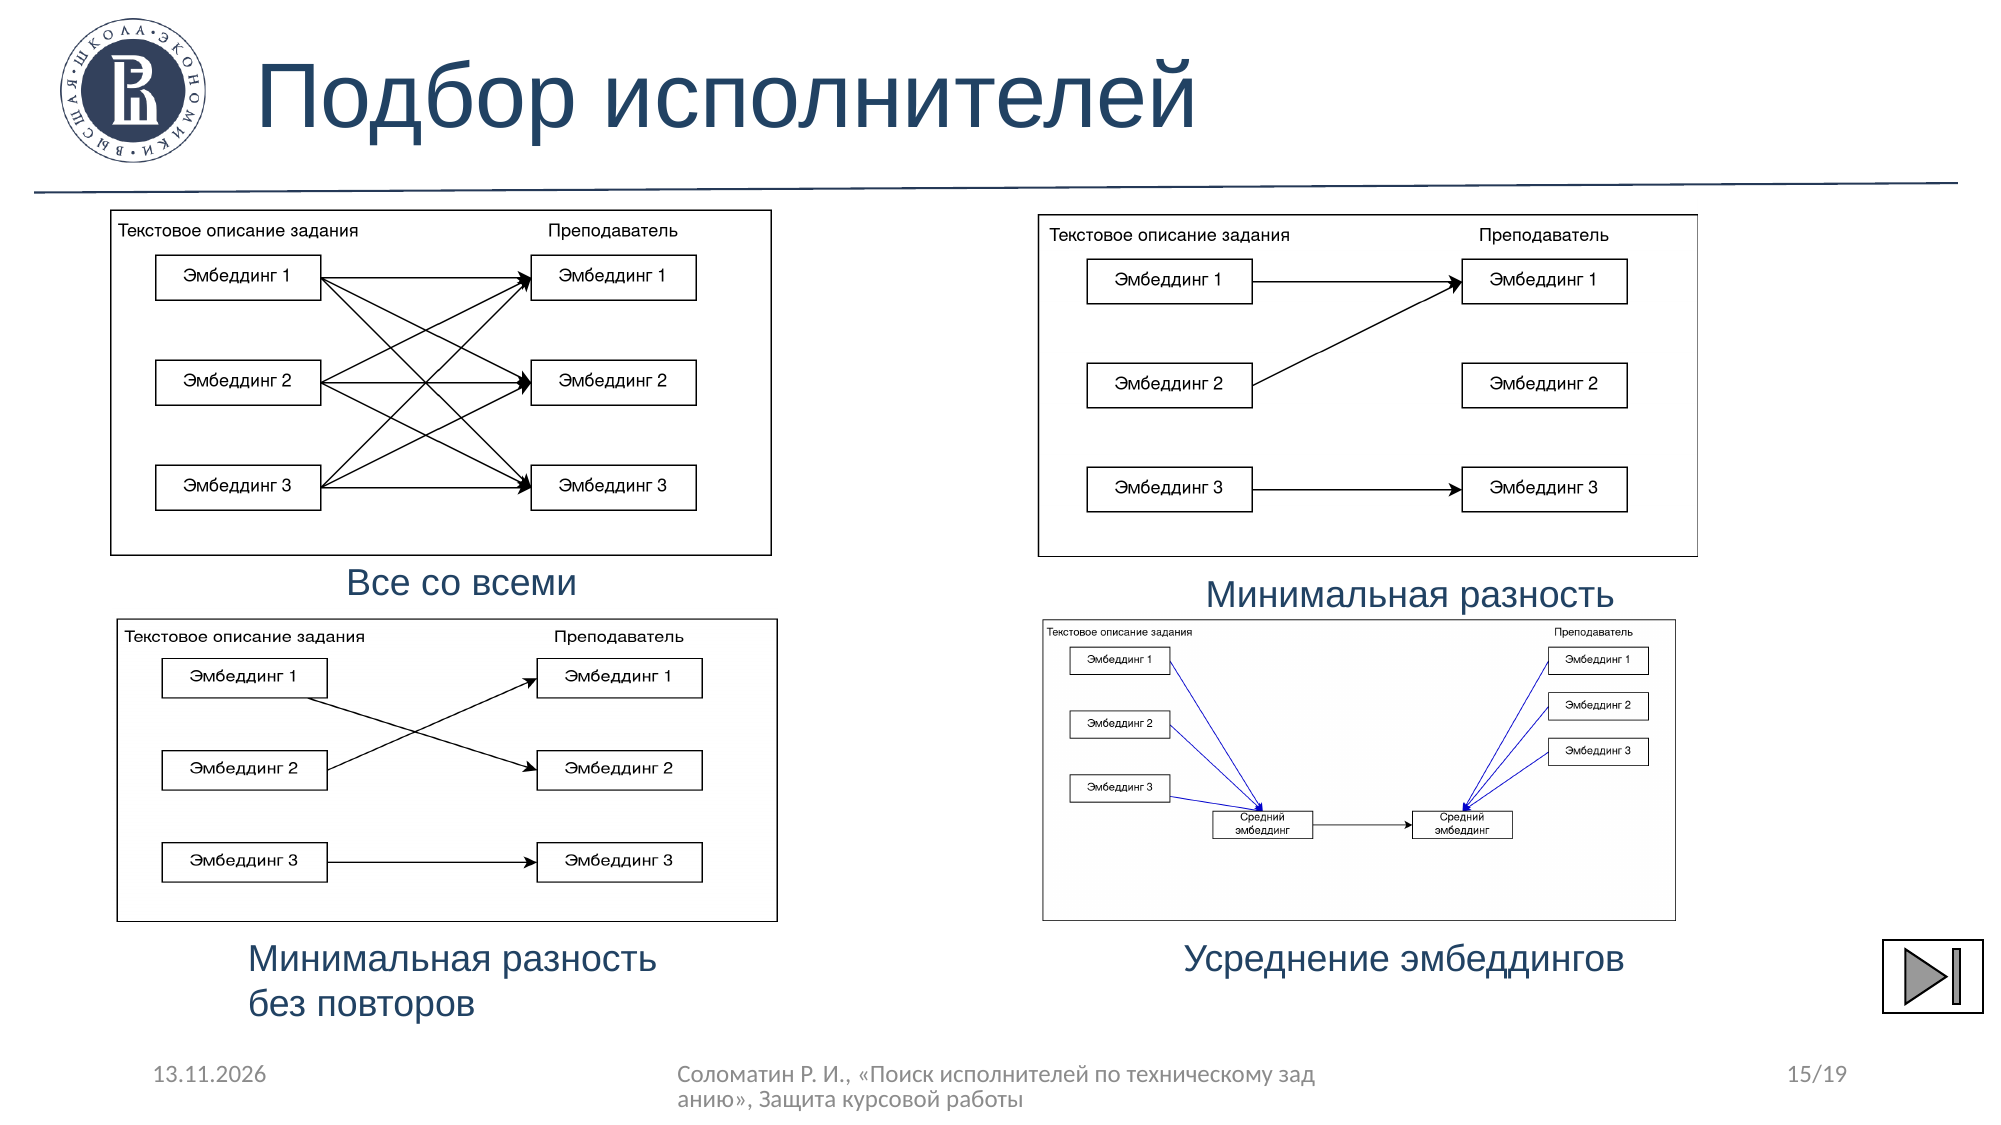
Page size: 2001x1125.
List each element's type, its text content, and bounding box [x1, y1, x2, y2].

text_box Все со всеми [331, 556, 620, 605]
text_box Минимальная разность [1190, 562, 1638, 610]
text_box Минимальная разность без повторов [232, 926, 706, 1032]
slide_number 15/19 [1412, 1042, 1863, 1103]
title Подбор исполнителей [240, 33, 1965, 163]
footer Соломатин Р. И., «Поиск исполнителей по техническому заданию», Защита курсовой работы [662, 1042, 1338, 1103]
text_box Усреднение эмбеддингов [1168, 926, 1641, 987]
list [105, 194, 772, 556]
text_box [1882, 939, 1984, 1014]
picture [112, 605, 778, 922]
picture [1037, 199, 1698, 557]
picture [60, 18, 206, 163]
picture [1040, 610, 1676, 921]
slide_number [137, 1042, 588, 1103]
